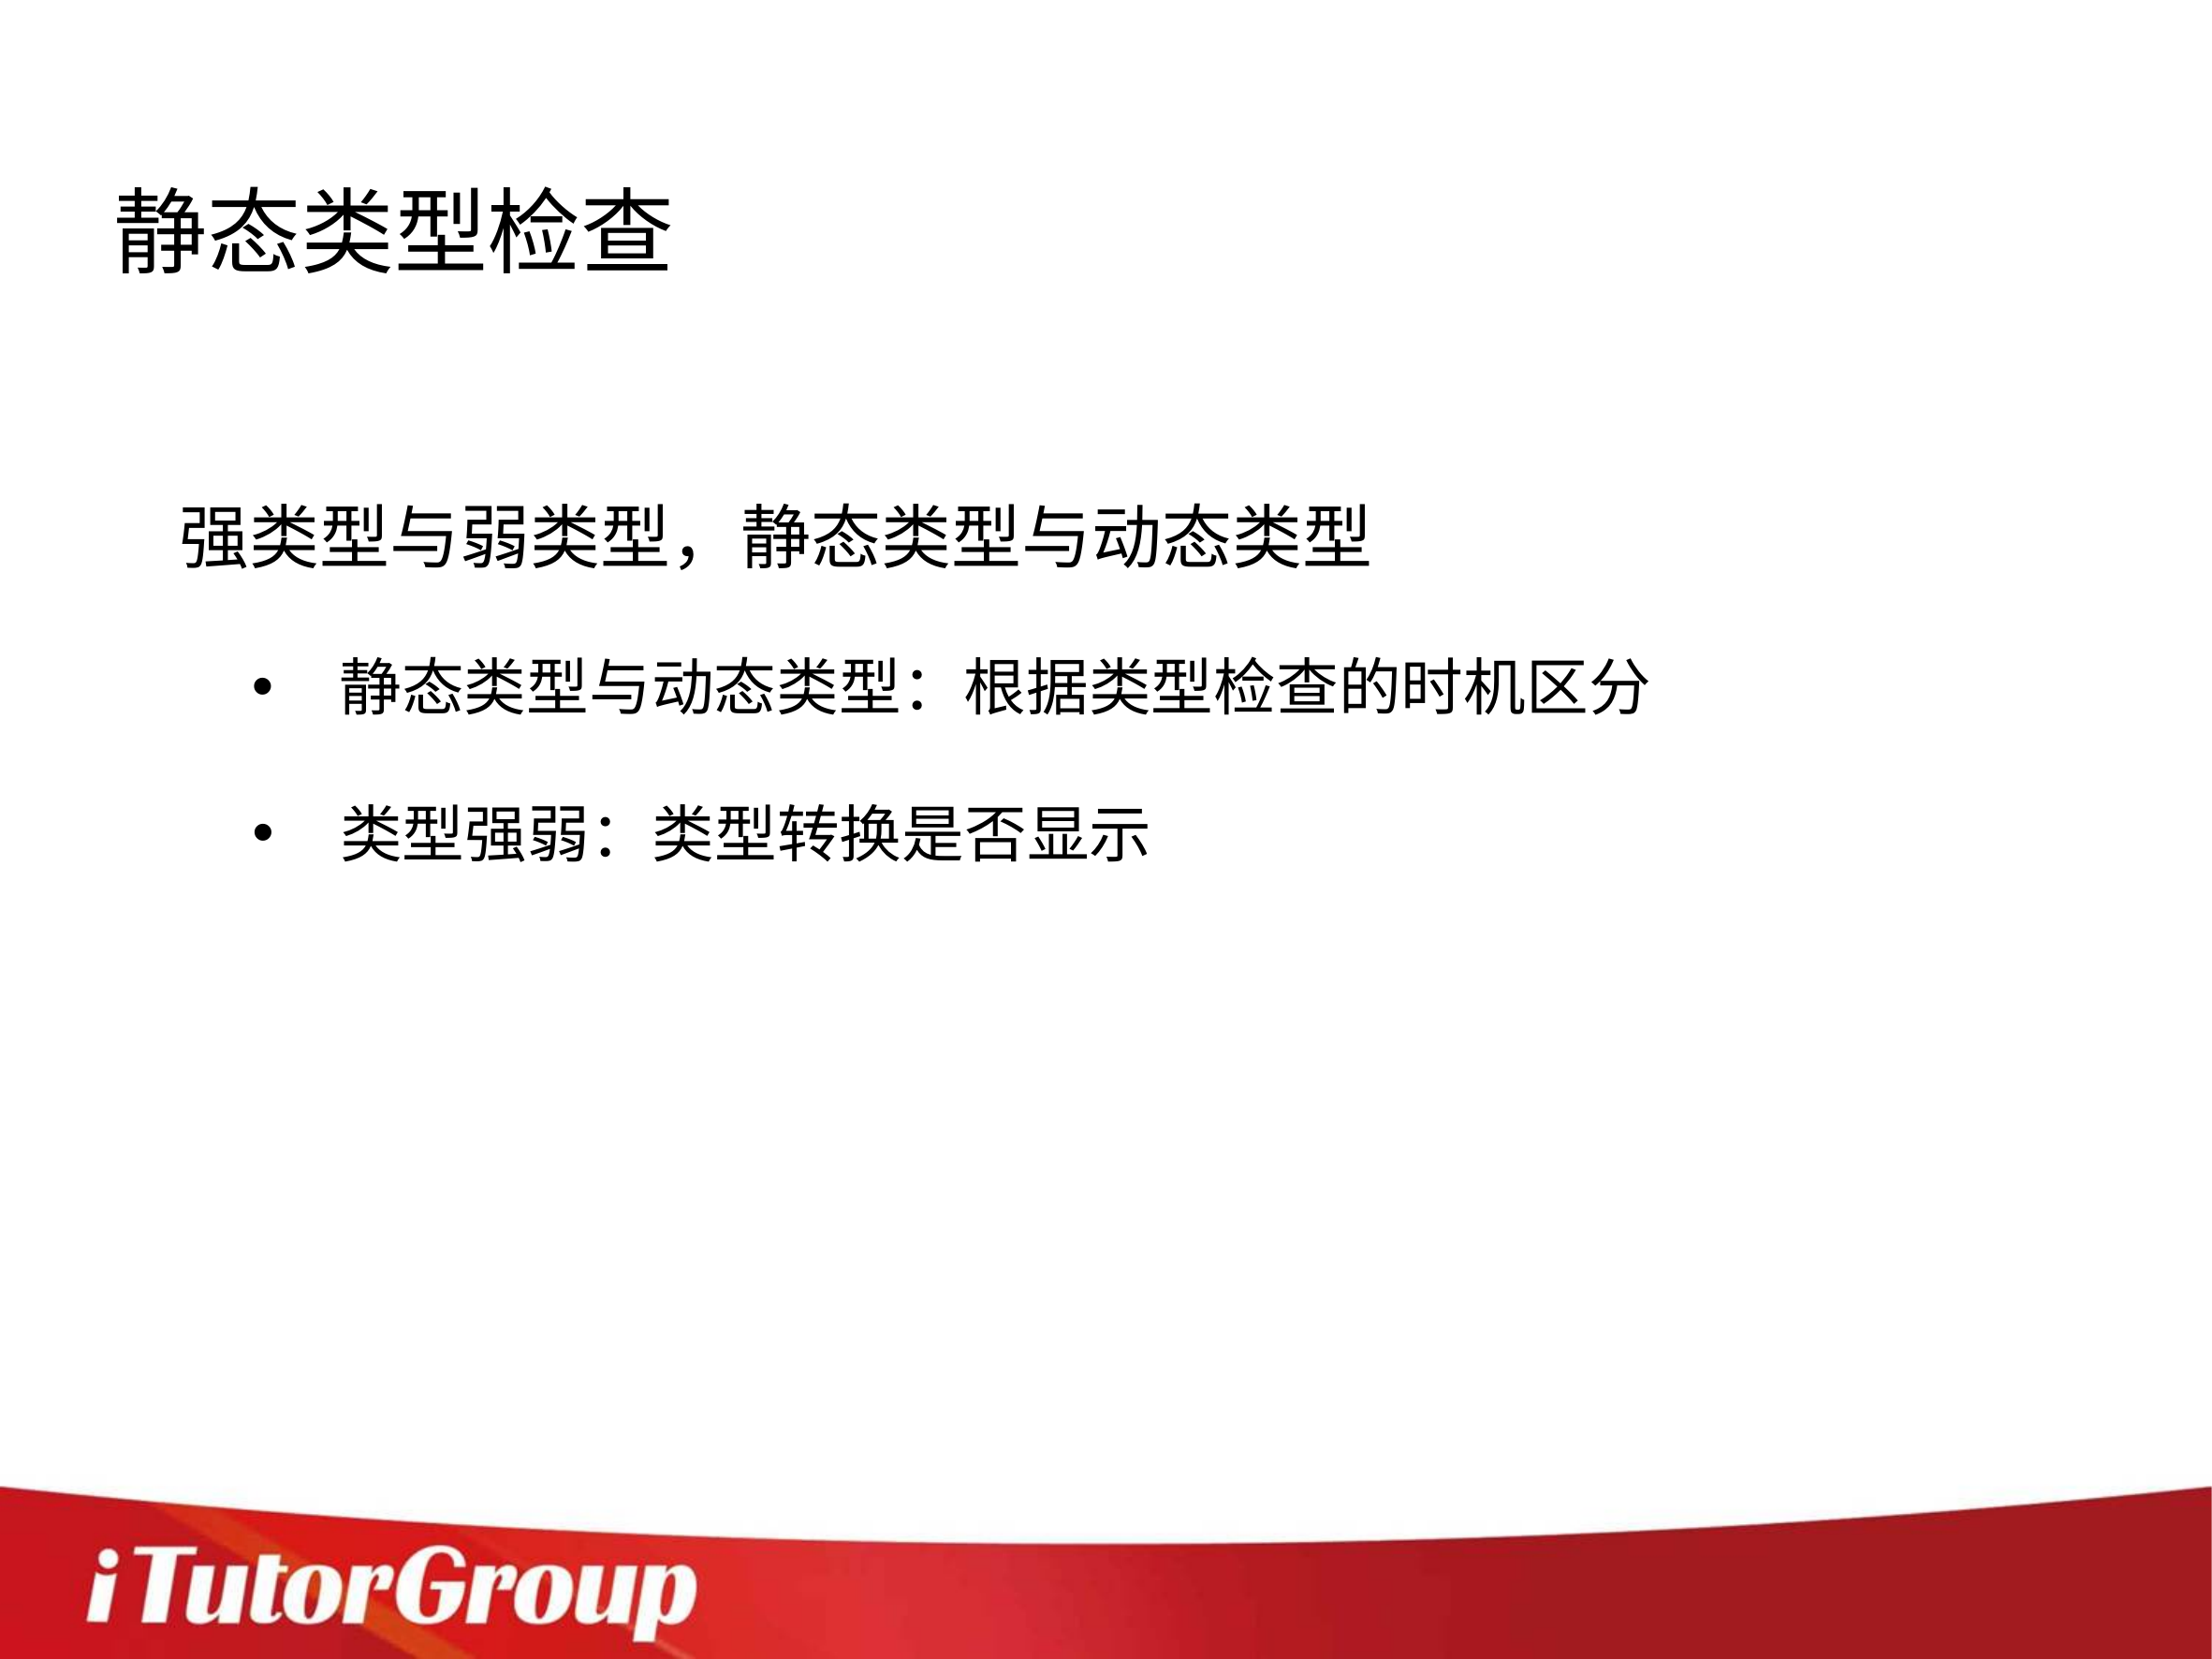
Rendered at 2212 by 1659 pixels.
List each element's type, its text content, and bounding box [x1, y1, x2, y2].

text_box 类型强弱：类型转换是否显示 [238, 787, 2174, 876]
text_box 静态类型与动态类型：根据类型检查的时机区分 [237, 640, 2174, 730]
picture [0, 0, 2212, 1659]
text_box 强类型与弱类型，静态类型与动态类型 [166, 486, 2102, 585]
text_box 静态类型检查 [99, 166, 808, 292]
